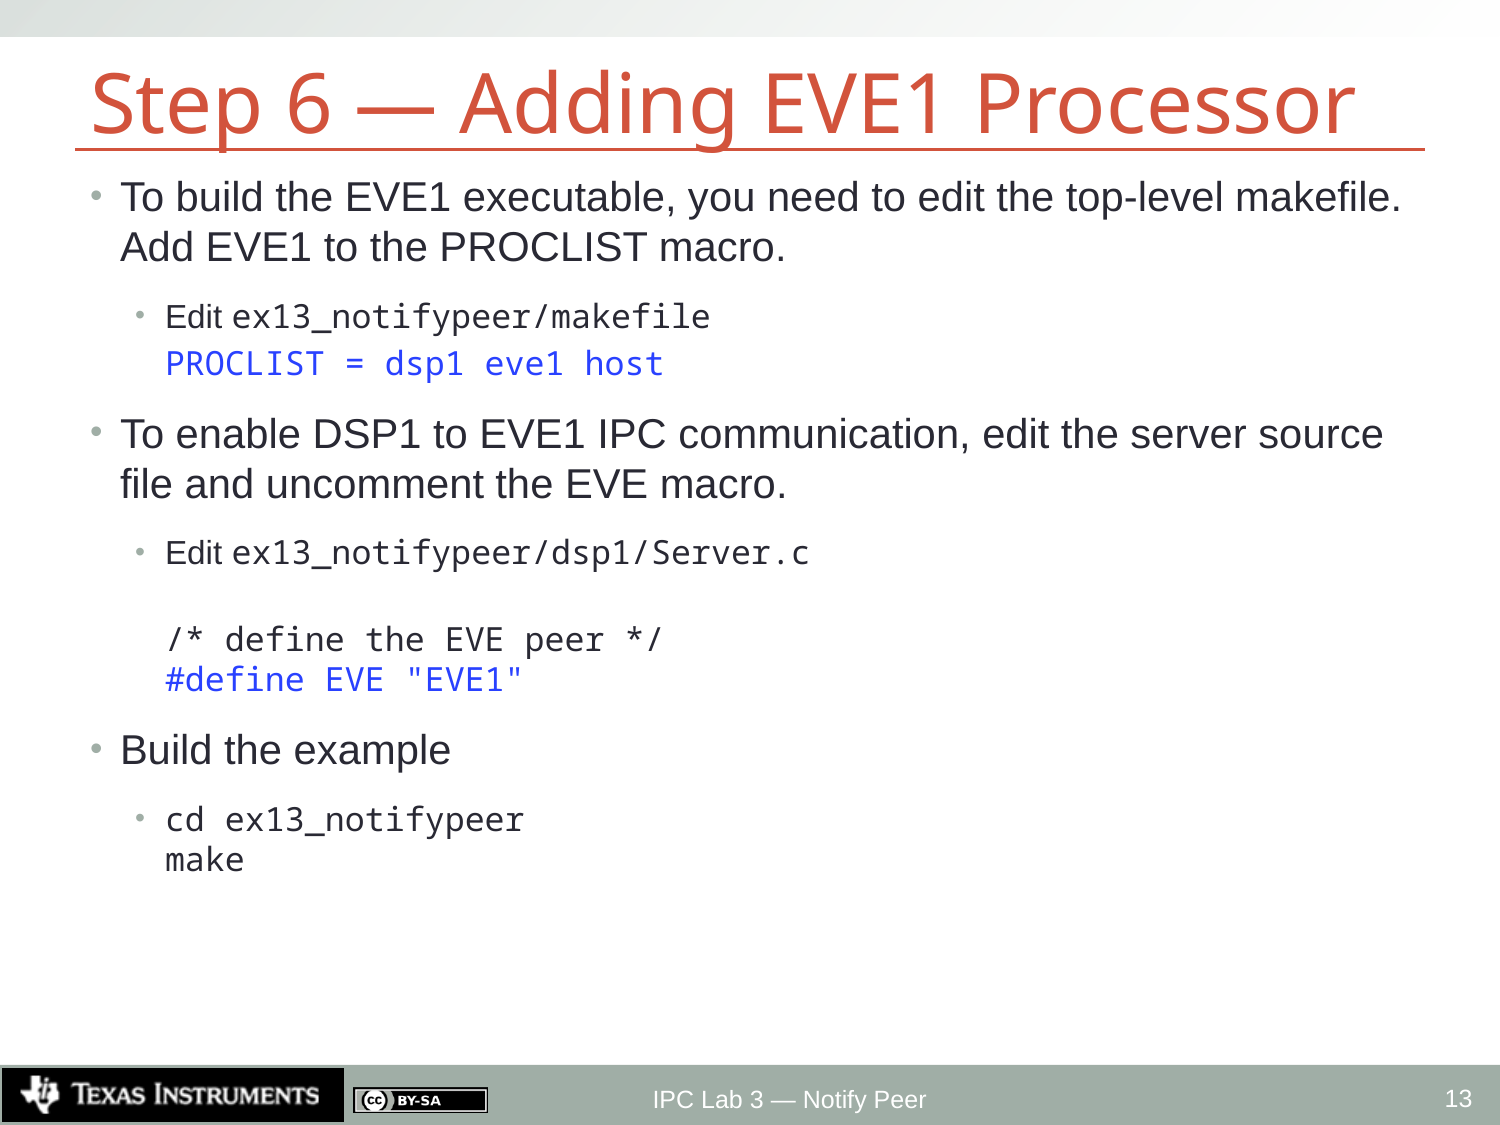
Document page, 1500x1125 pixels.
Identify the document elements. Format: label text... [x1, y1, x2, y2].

footer IPC Lab 3 — Notify Peer [637, 1071, 1312, 1125]
picture [2, 1068, 344, 1122]
list To build the EVE1 executable, you need to edit the top-level makefile. Add EVE1 to the PROCLIST macro. Edit ex13_notifypeer/makefile PROCLIST = dsp1 eve1 host To enable DSP1 to EVE1 IPC communication, edit the server source file and uncomment the EVE macro. Edit ex13_notifypeer/dsp1/Server.c /* define the EVE peer */ #define EVE "EVE1" Build the example cd ex13_notifypeer make [75, 162, 1425, 963]
picture [353, 1087, 488, 1113]
title Step 6 — Adding EVE1 Processor [75, 37, 1425, 162]
slide_number 13 [1312, 1071, 1488, 1125]
